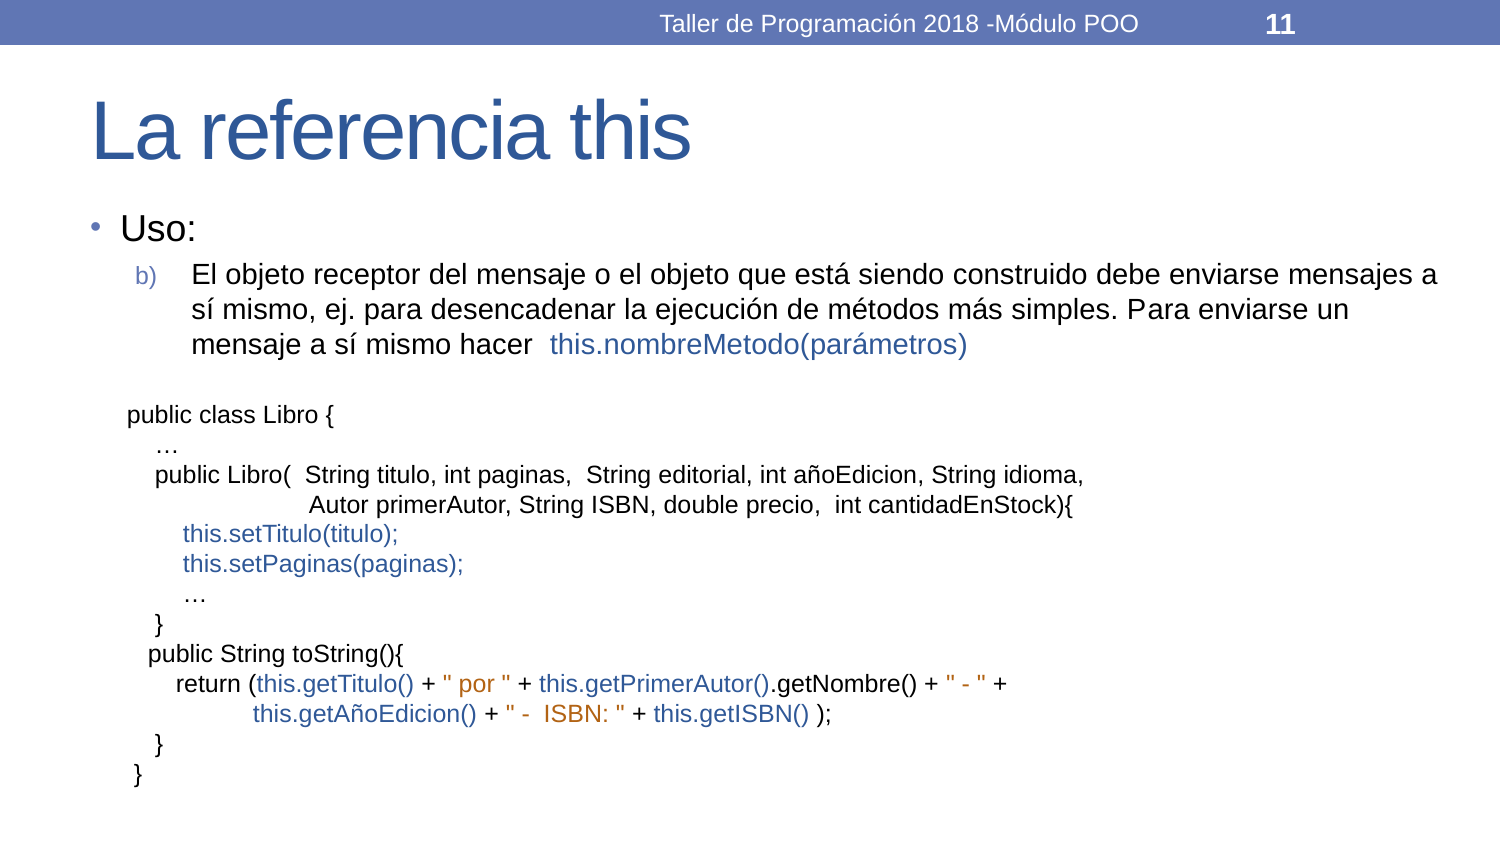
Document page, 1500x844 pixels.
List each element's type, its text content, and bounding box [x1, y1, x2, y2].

list Uso: El objeto receptor del mensaje o el objeto que está siendo construido debe enviarse mensajes a sí mismo, ej. para desencadenar la ejecución de métodos más simples. Para enviarse un mensaje a sí mismo hacer this.nombreMetodo(parámetros) [75, 196, 1471, 797]
title La referencia this [75, 65, 1425, 188]
footer Taller de Programación 2018 -Módulo POO [562, 2, 1238, 43]
text_box public class Libro { … public Libro( String titulo, int paginas, String editorial, int añoEdicion, String idioma, Autor primerAutor, String ISBN, double precio, int cantidadEnStock){ this.setTitulo(titulo); this.setPaginas(paginas); … } public String toString(){ return (this.getTitulo() + " por " + this.getPrimerAutor().getNombre() + " - " + this.getAñoEdicion() + " - ISBN: " + this.getISBN() ); } } [112, 390, 1258, 795]
slide_number 11 [1250, 2, 1425, 43]
